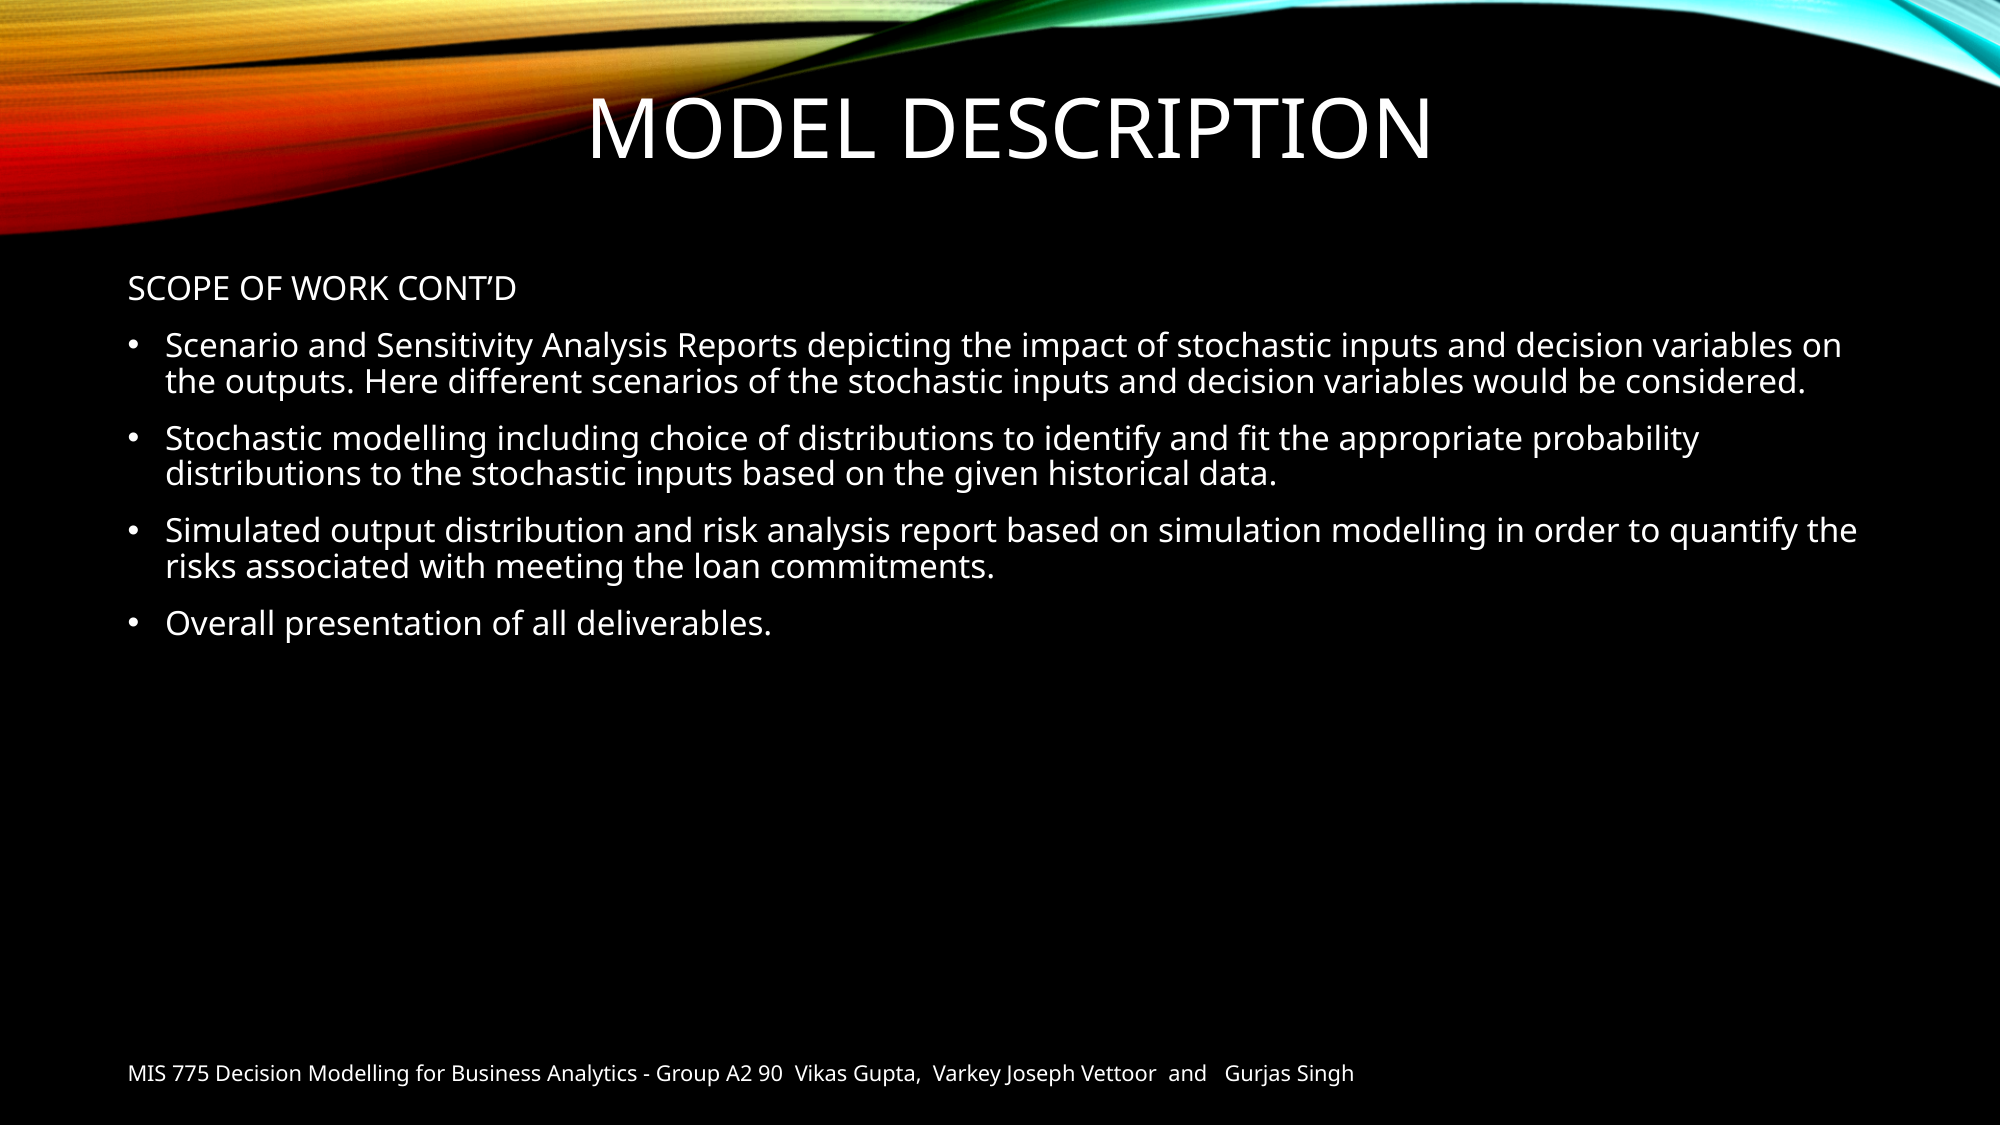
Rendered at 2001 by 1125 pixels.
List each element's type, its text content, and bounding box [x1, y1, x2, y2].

title MODEL DESCRIPTION [315, 73, 1729, 190]
picture [0, 0, 2000, 237]
list SCOPE OF WORK CONT’D Scenario and Sensitivity Analysis Reports depicting the impact of stochastic inputs and decision variables on the outputs. Here different scenarios of the stochastic inputs and decision variables would be considered. Stochastic modelling including choice of distributions to identify and fit the appropriate probability distributions to the stochastic inputs based on the given historical data. Simulated output distribution and risk analysis report based on simulation modelling in order to quantify the risks associated with meeting the loan commitments. Overall presentation of all deliverables. [112, 207, 1888, 1021]
footer MIS 775 Decision Modelling for Business Analytics - Group A2 90 Vikas Gupta, Varkey Joseph Vettoor and Gurjas Singh [112, 1042, 1388, 1103]
